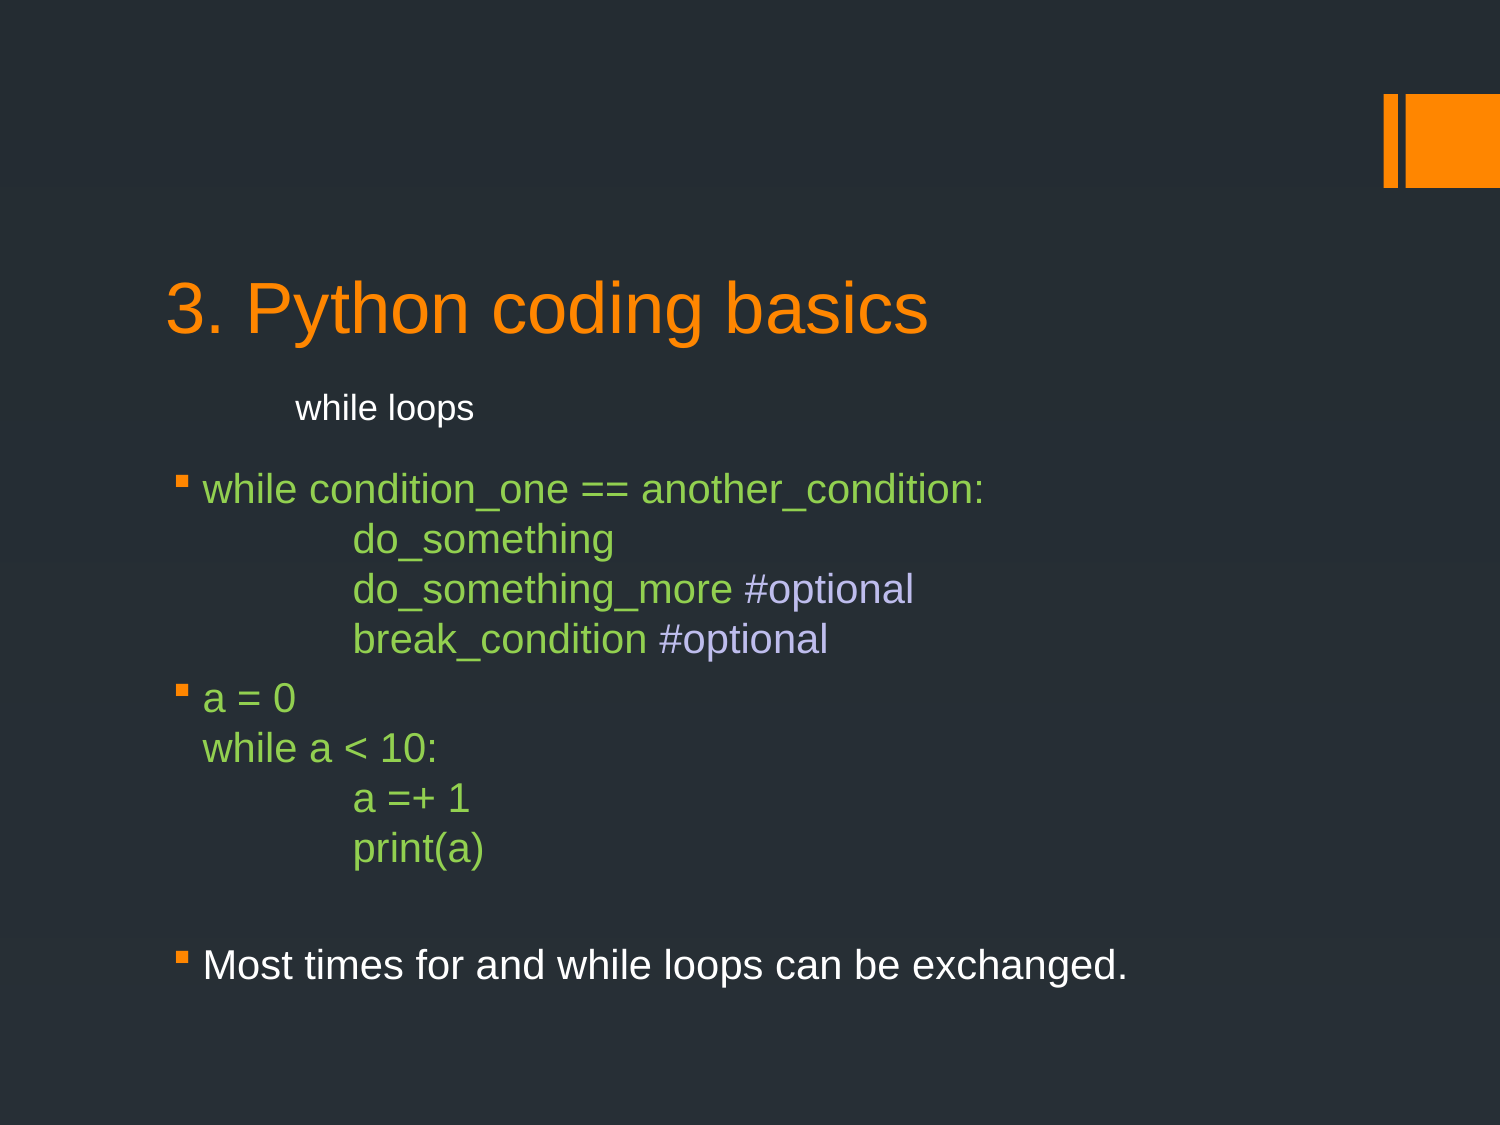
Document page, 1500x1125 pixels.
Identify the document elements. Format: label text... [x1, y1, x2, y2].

list while condition_one == another_condition: do_something do_something_more #optional break_condition #optional a = 0 while a < 10: a =+ 1 print(a) Most times for and while loops can be exchanged. [150, 454, 1350, 1035]
title 3. Python coding basics while loops [150, 253, 1350, 443]
